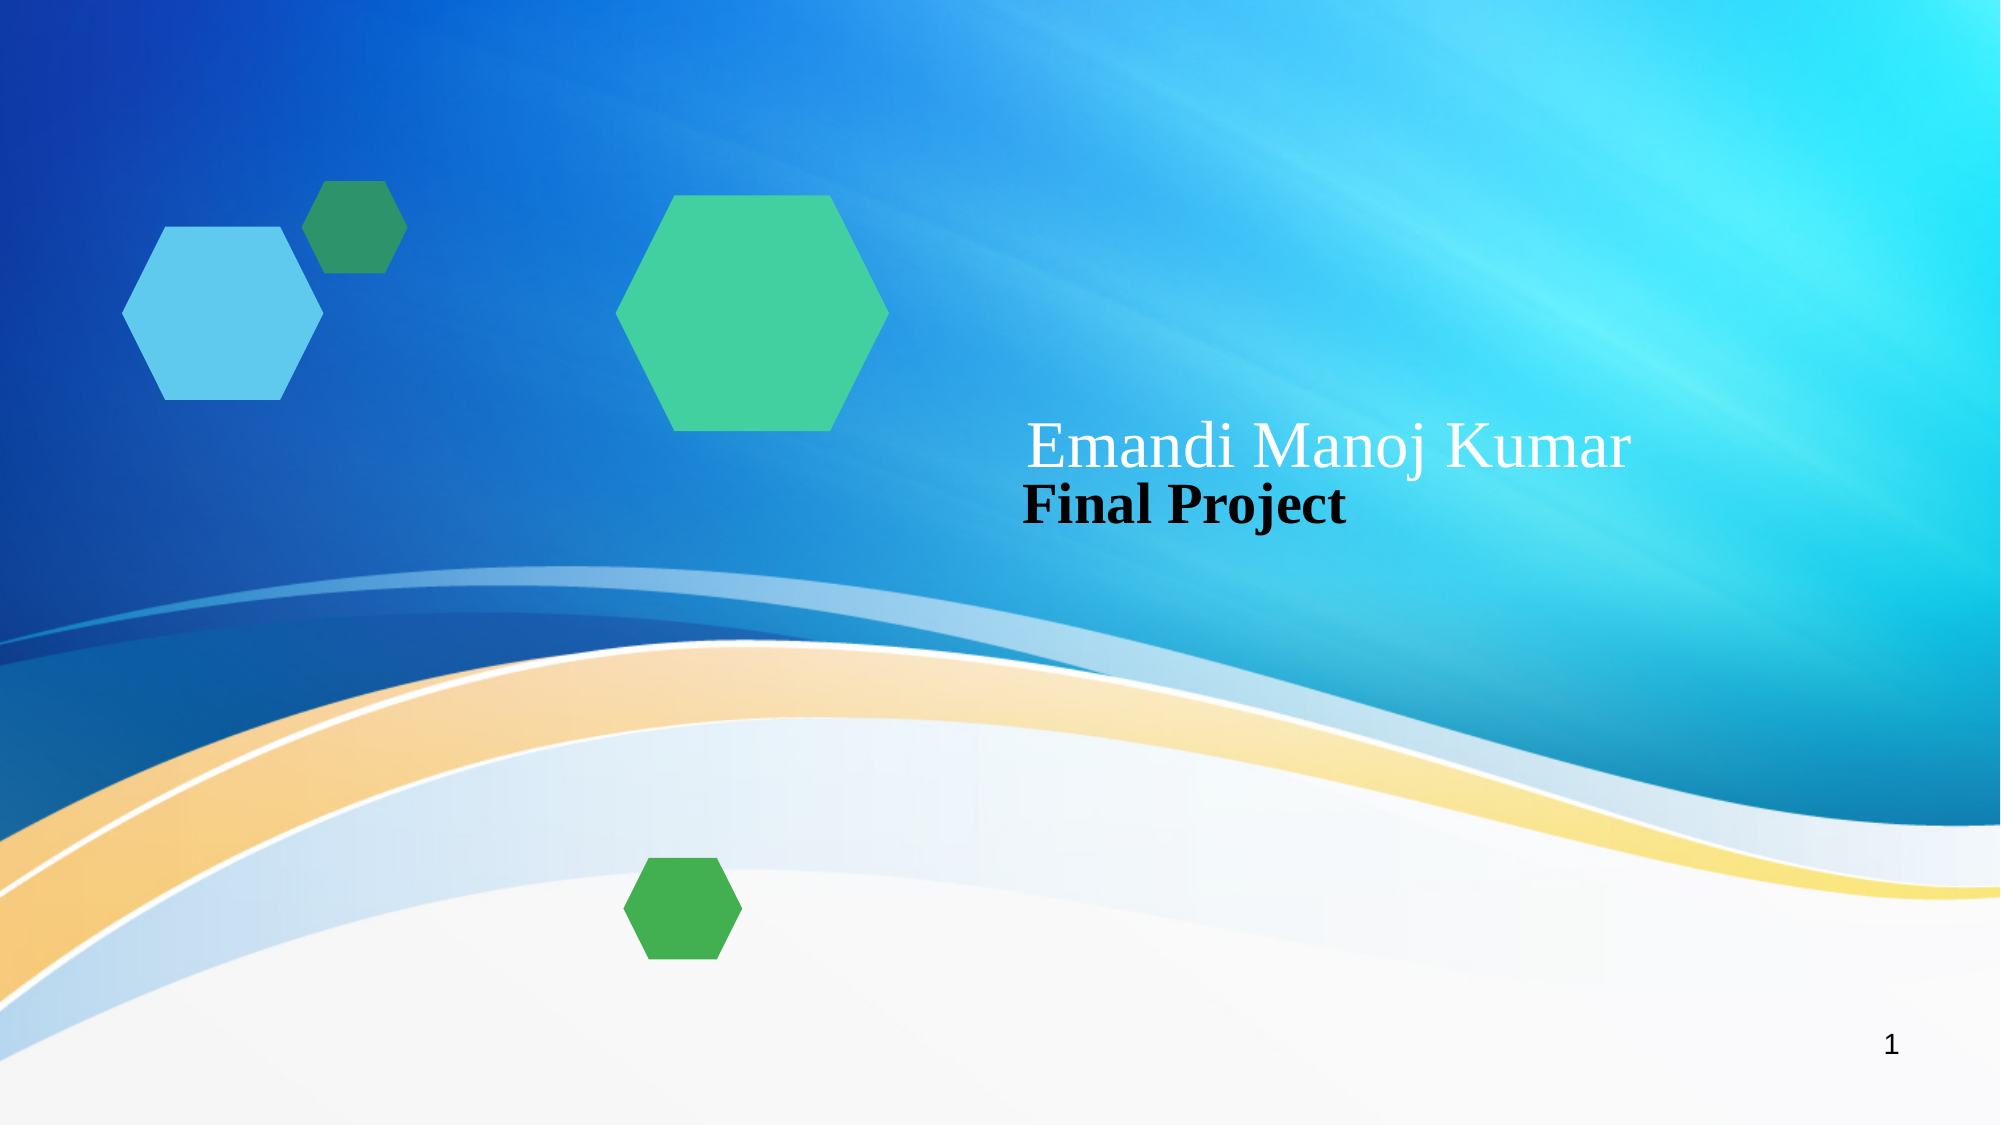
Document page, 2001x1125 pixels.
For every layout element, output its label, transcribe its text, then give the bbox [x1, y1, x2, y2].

text_box [623, 857, 743, 960]
slide_number 1 [1433, 1024, 1900, 1125]
picture [0, 0, 2001, 1125]
text_box [615, 195, 890, 357]
title Emandi Manoj Kumar [499, 357, 1881, 549]
text_box Final Project [1019, 462, 1605, 535]
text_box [121, 181, 408, 400]
